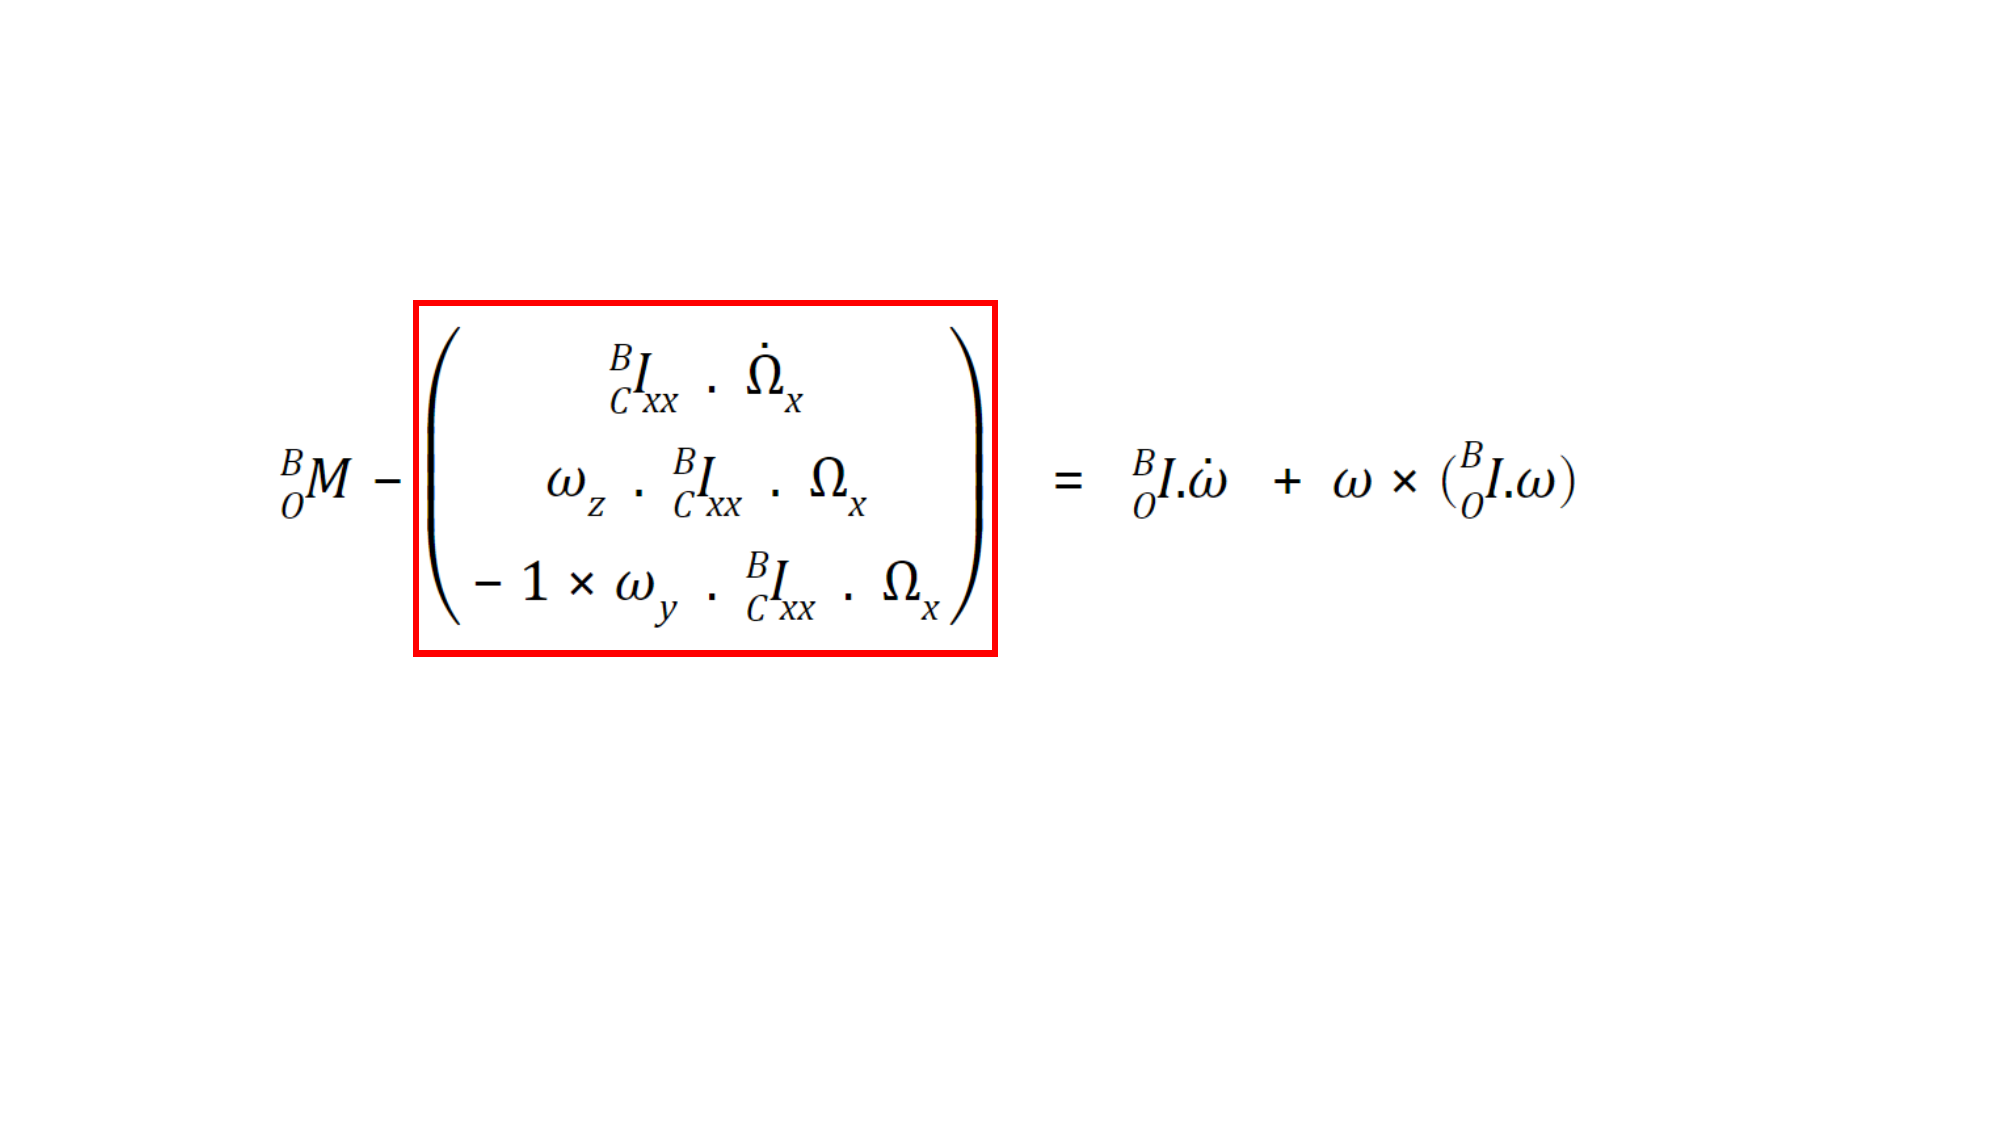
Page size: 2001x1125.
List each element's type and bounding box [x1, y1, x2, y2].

picture [262, 288, 1596, 654]
